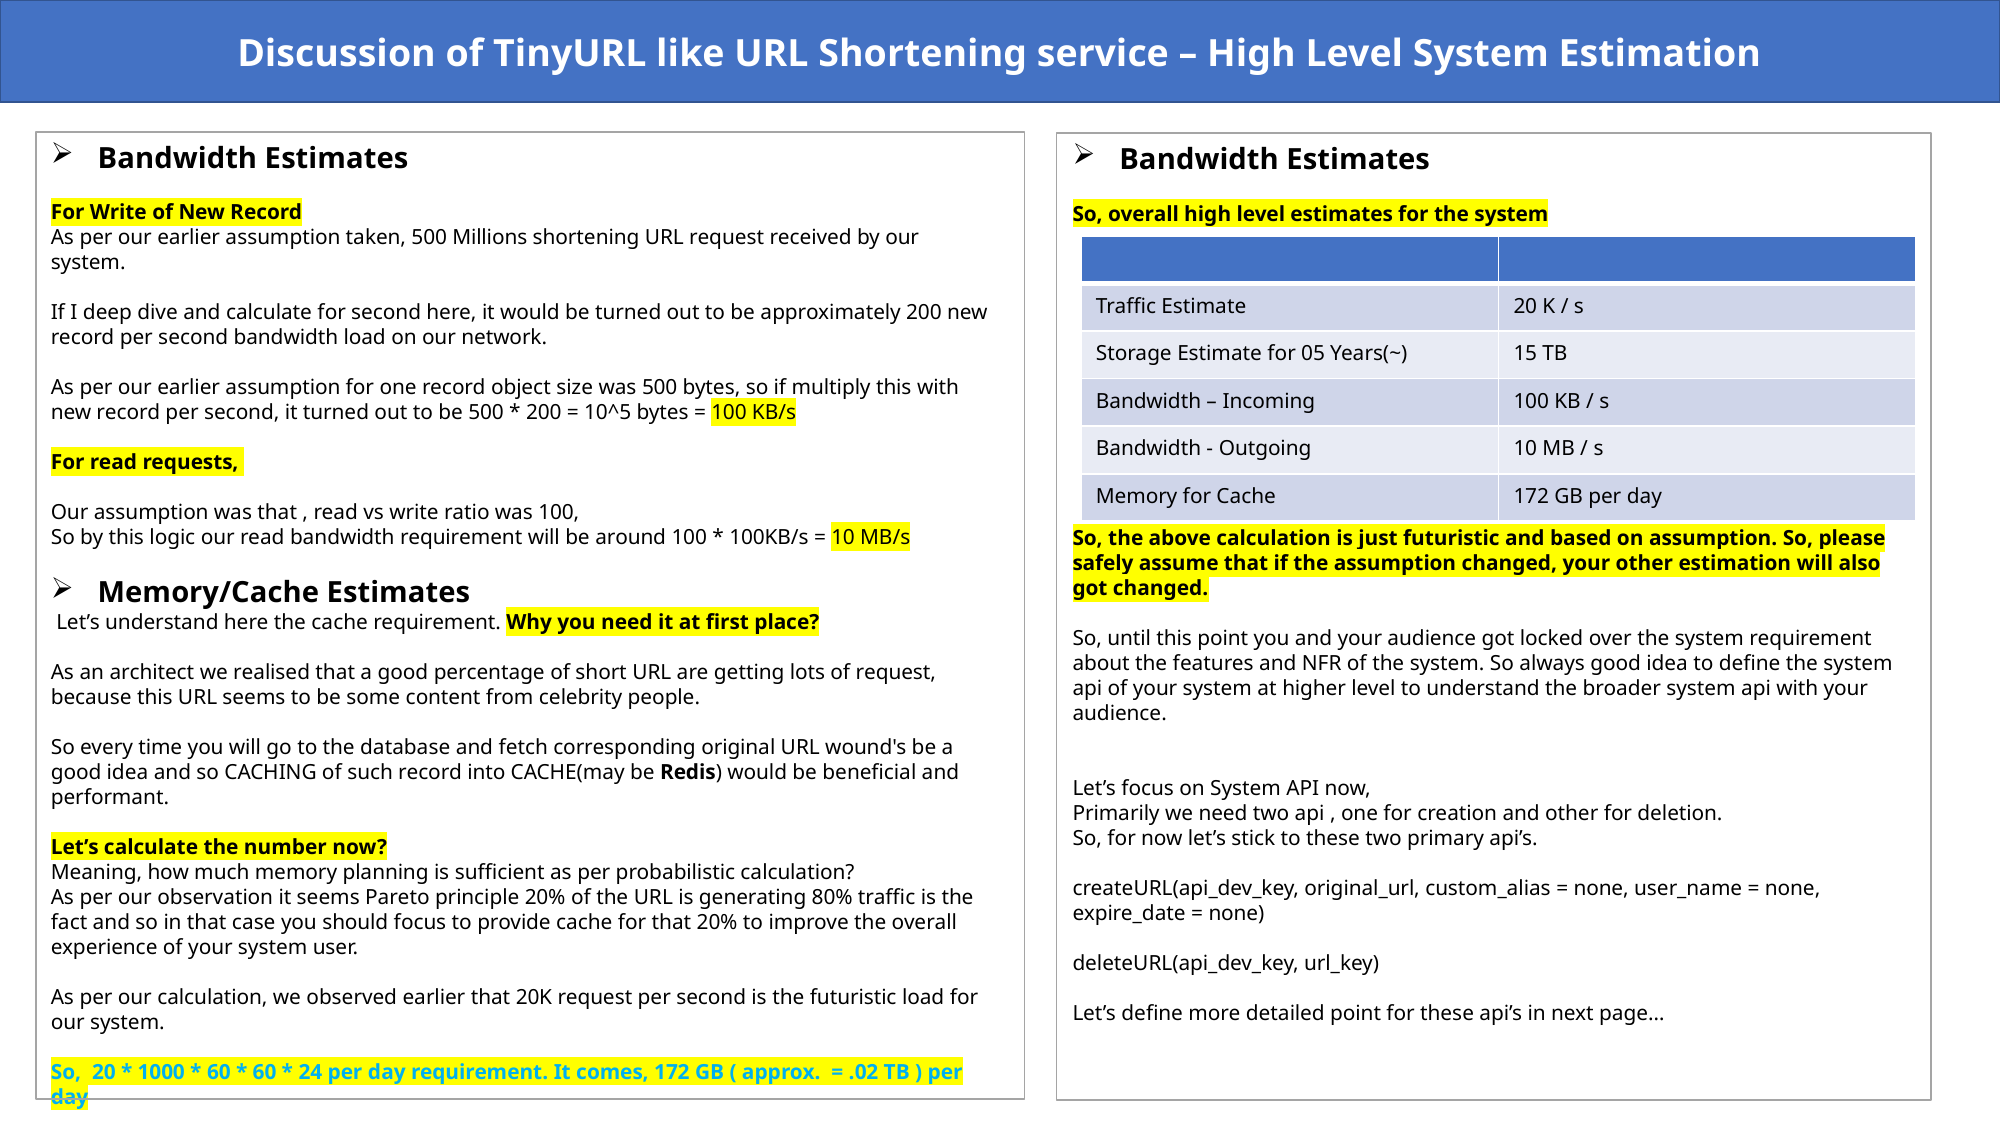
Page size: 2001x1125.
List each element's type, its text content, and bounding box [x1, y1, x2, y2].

table_cell 15 TB [1499, 332, 1915, 378]
text_box Discussion of TinyURL like URL Shortening service – High Level System Estimation [0, 0, 2000, 103]
text_box [36, 131, 1025, 1099]
text_box [1056, 132, 1932, 1101]
table_cell Memory for Cache [1082, 475, 1498, 520]
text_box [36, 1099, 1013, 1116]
table_cell Storage Estimate for 05 Years(~) [1082, 332, 1498, 378]
table_cell 20 K / s [1499, 286, 1915, 330]
table_cell Bandwidth – Incoming [1082, 379, 1498, 425]
table_header [1499, 237, 1915, 281]
table_cell Bandwidth - Outgoing [1082, 427, 1498, 473]
table_header [1082, 237, 1498, 281]
table_cell 172 GB per day [1499, 475, 1915, 520]
table_cell 10 MB / s [1499, 427, 1915, 473]
table_cell 100 KB / s [1499, 379, 1915, 425]
table_cell Traffic Estimate [1082, 286, 1498, 330]
